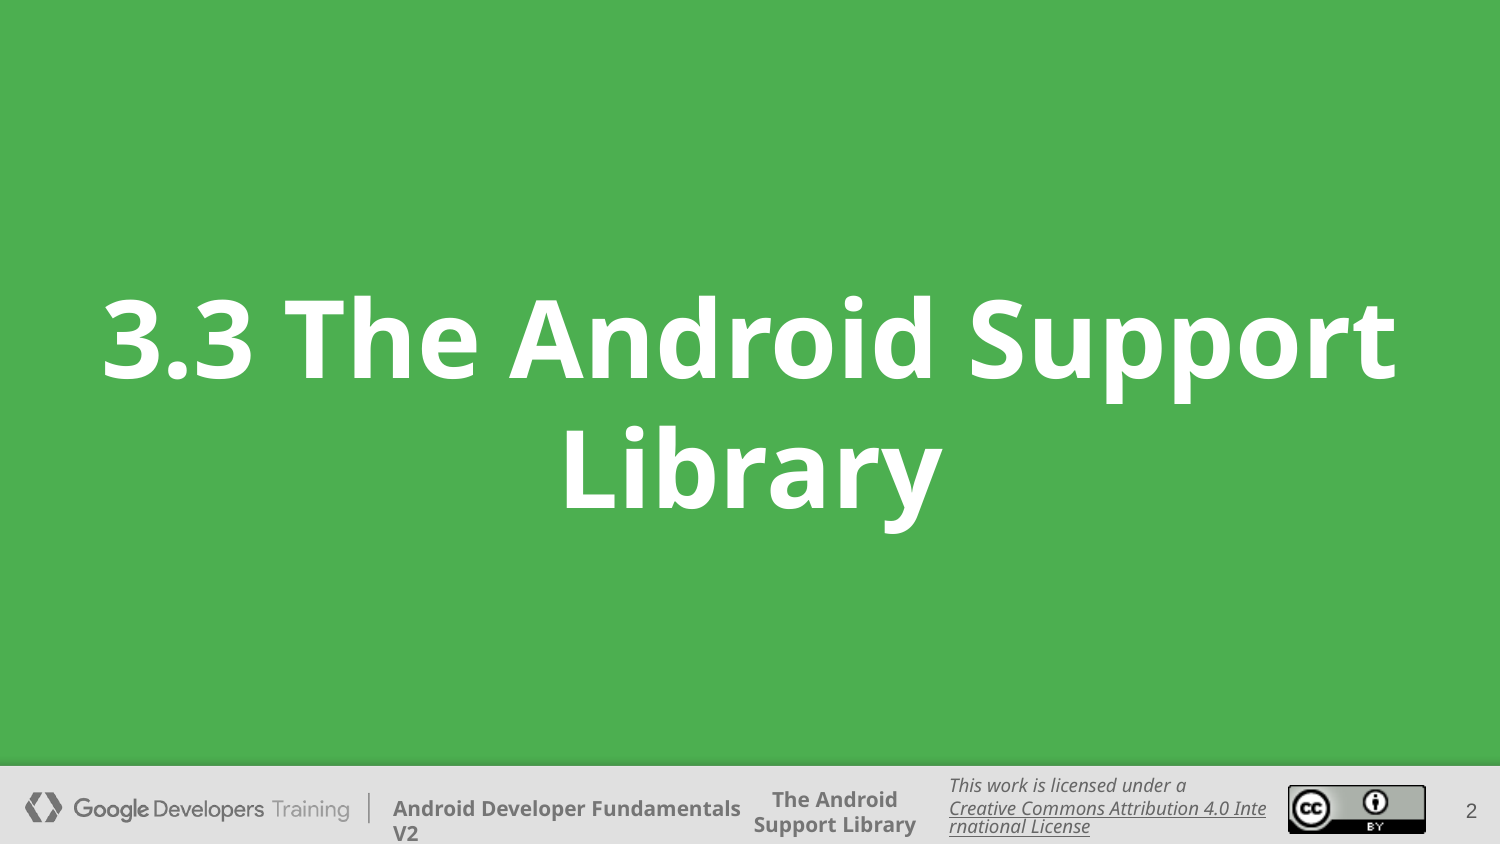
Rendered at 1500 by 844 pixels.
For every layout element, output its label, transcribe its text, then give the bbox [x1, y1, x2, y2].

picture [0, 0, 1500, 844]
title 3.3 The Android Support Library [51, 127, 1449, 545]
slide_number ‹#› [1402, 777, 1493, 842]
